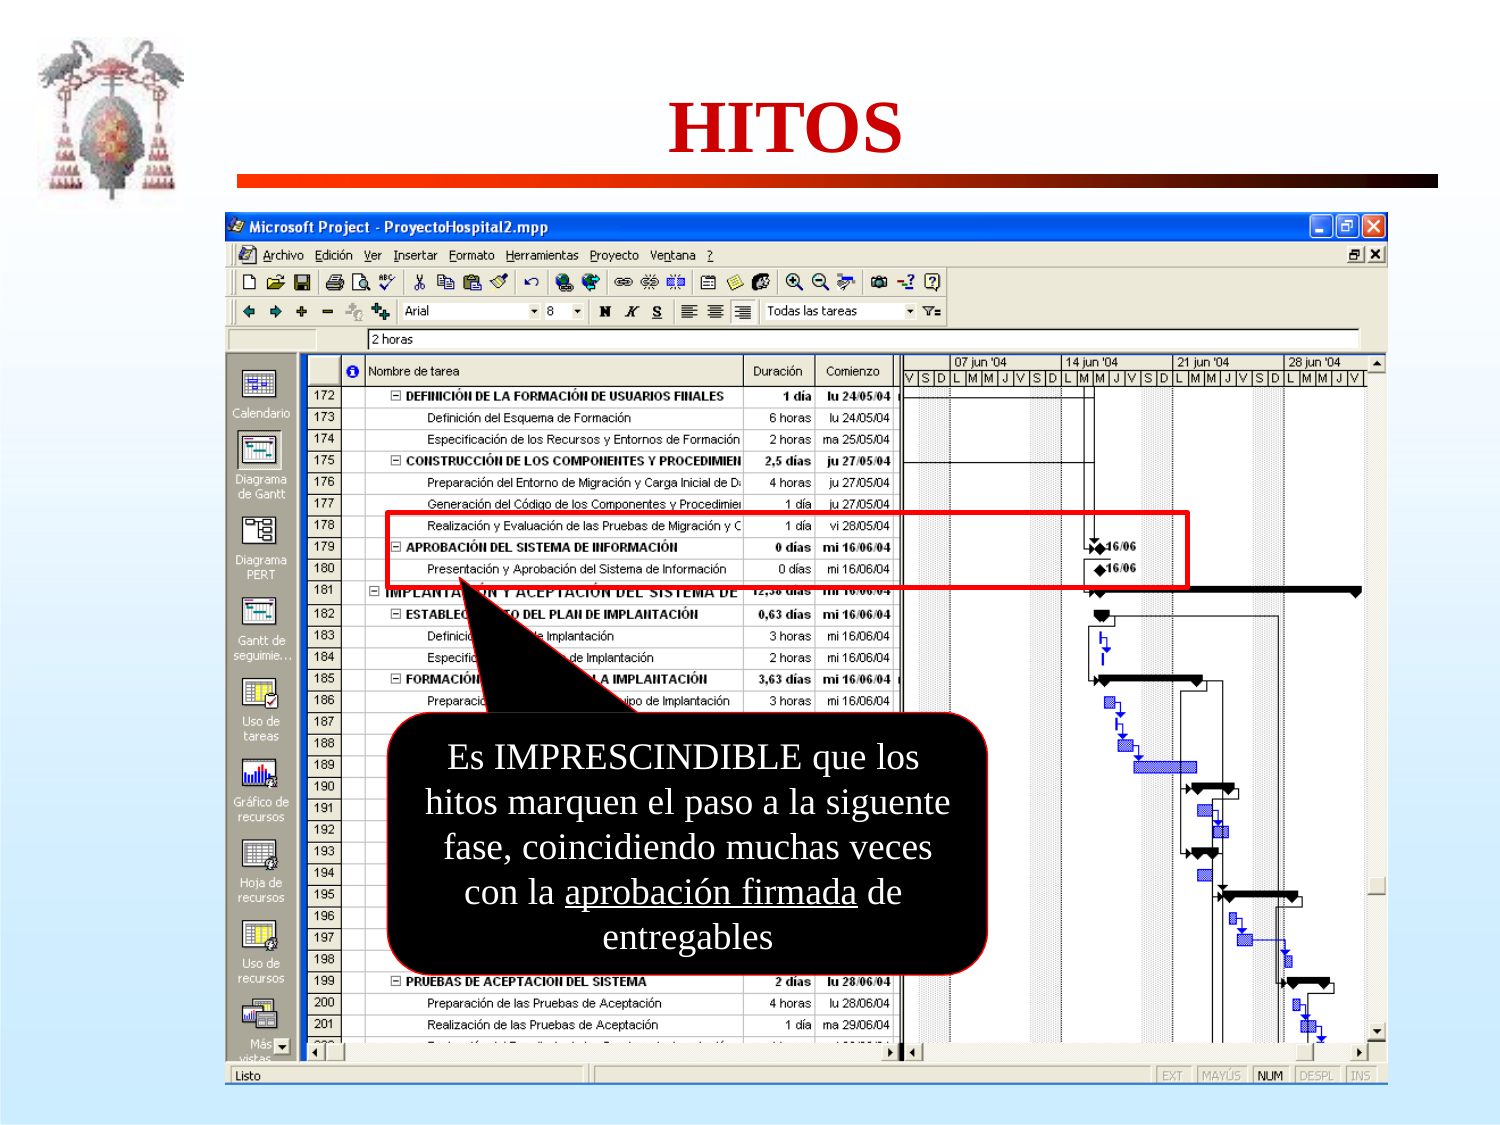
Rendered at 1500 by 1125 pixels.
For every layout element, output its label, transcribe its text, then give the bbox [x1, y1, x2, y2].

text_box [224, 212, 1388, 1085]
title HITOS [665, 75, 908, 210]
picture [0, 0, 1500, 1125]
